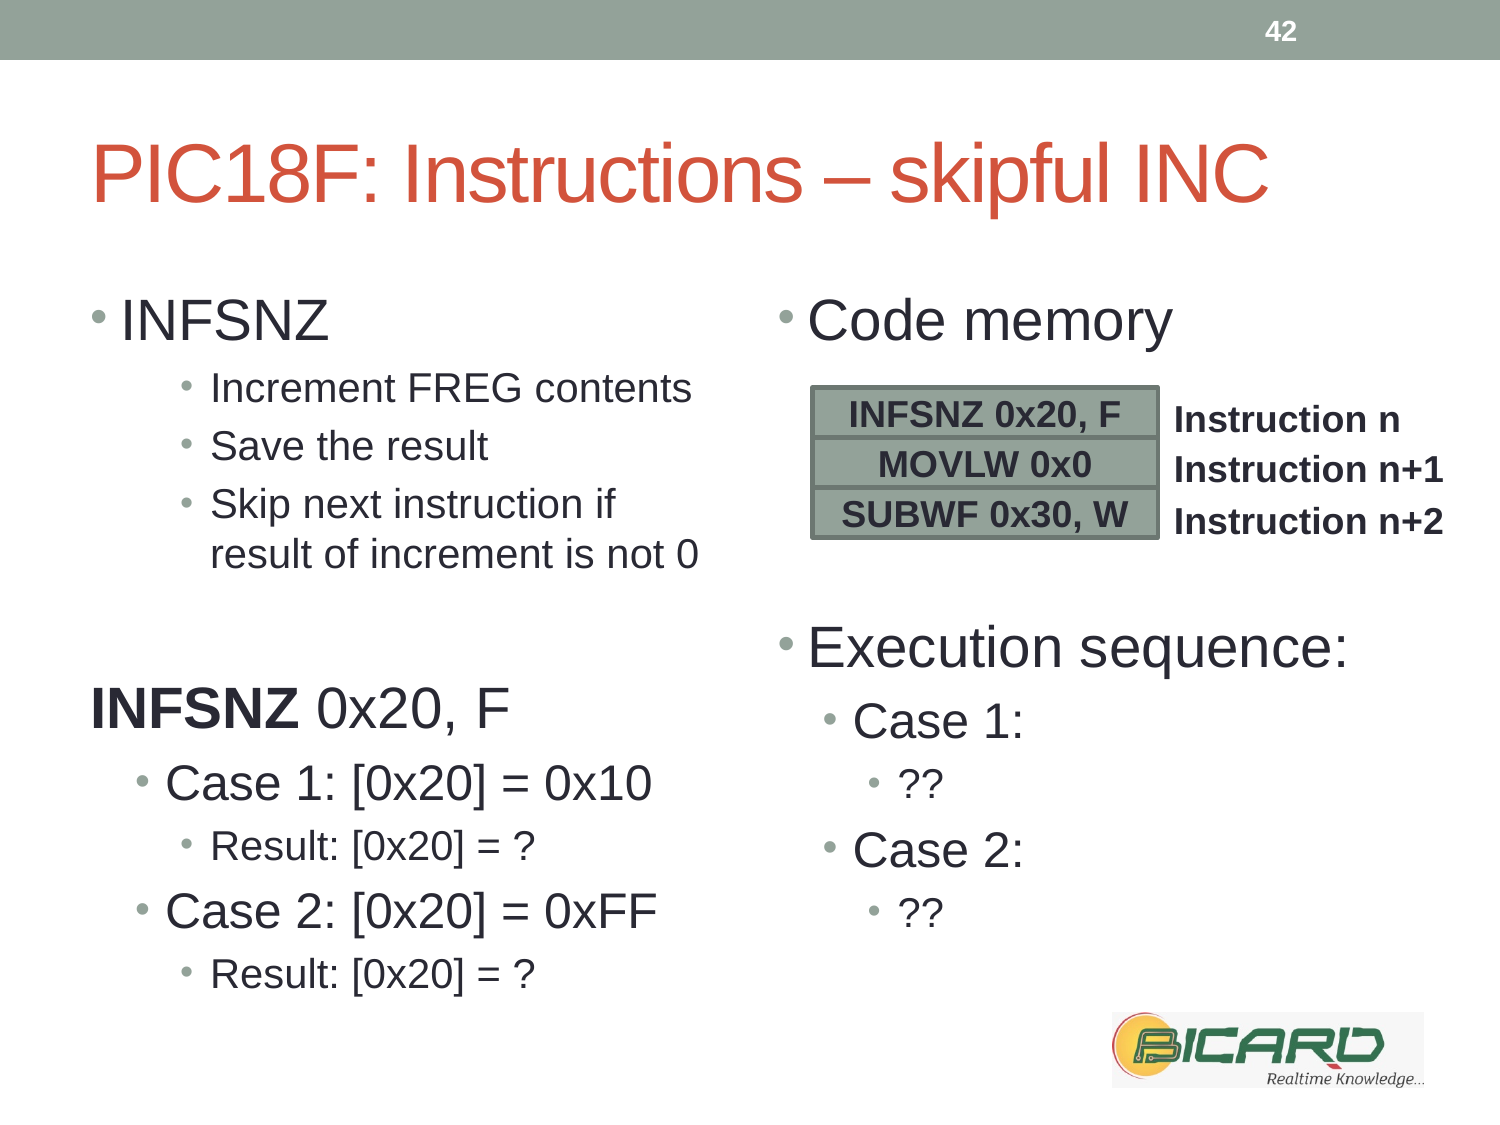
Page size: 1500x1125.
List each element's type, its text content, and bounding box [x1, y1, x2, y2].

list INFSNZ Increment FREG contents Save the result Skip next instruction if result of increment is not 0 INFSNZ 0x20, F Case 1: [0x20] = 0x10 Result: [0x20] = ? Case 2: [0x20] = 0xFF Result: [0x20] = ? [75, 274, 738, 1049]
text_box INFSNZ 0x20, F [810, 385, 1160, 435]
text_box Instruction n+1 [1159, 437, 1460, 489]
slide_number 42 [1250, 3, 1425, 57]
text_box Instruction n+2 [1159, 489, 1460, 550]
text_box Instruction n [1159, 387, 1417, 437]
picture [1112, 1049, 1424, 1088]
text_box SUBWF 0x30, W [810, 485, 1159, 540]
title PIC18F: Instructions – skipful INC [75, 87, 1425, 250]
list Code memory Execution sequence: Case 1: ?? Case 2: ?? [762, 274, 1425, 1049]
text_box MOVLW 0x0 [810, 435, 1159, 485]
